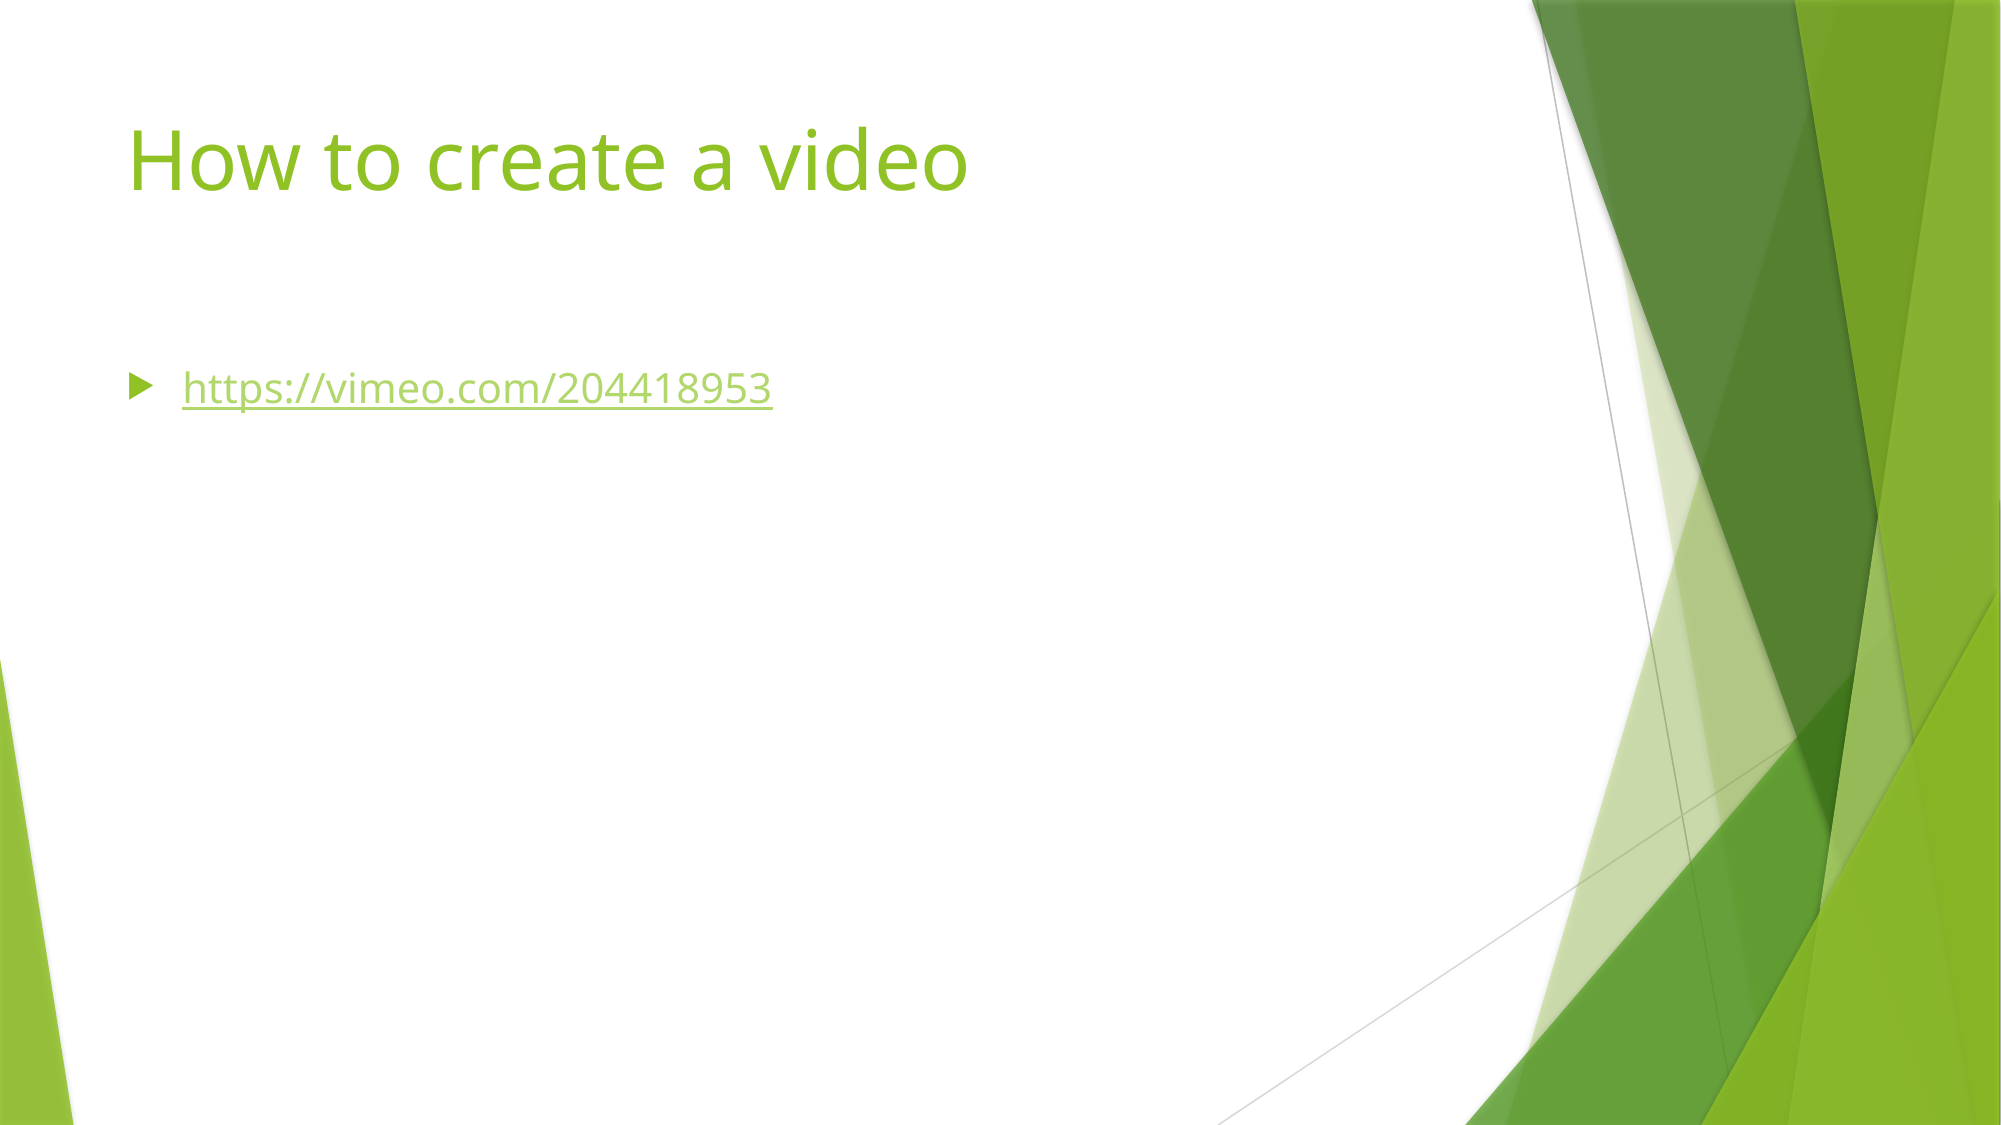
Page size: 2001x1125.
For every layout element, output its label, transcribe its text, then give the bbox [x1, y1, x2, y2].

list https://vimeo.com/204418953 [111, 354, 1522, 992]
title How to create a video [111, 99, 1522, 317]
